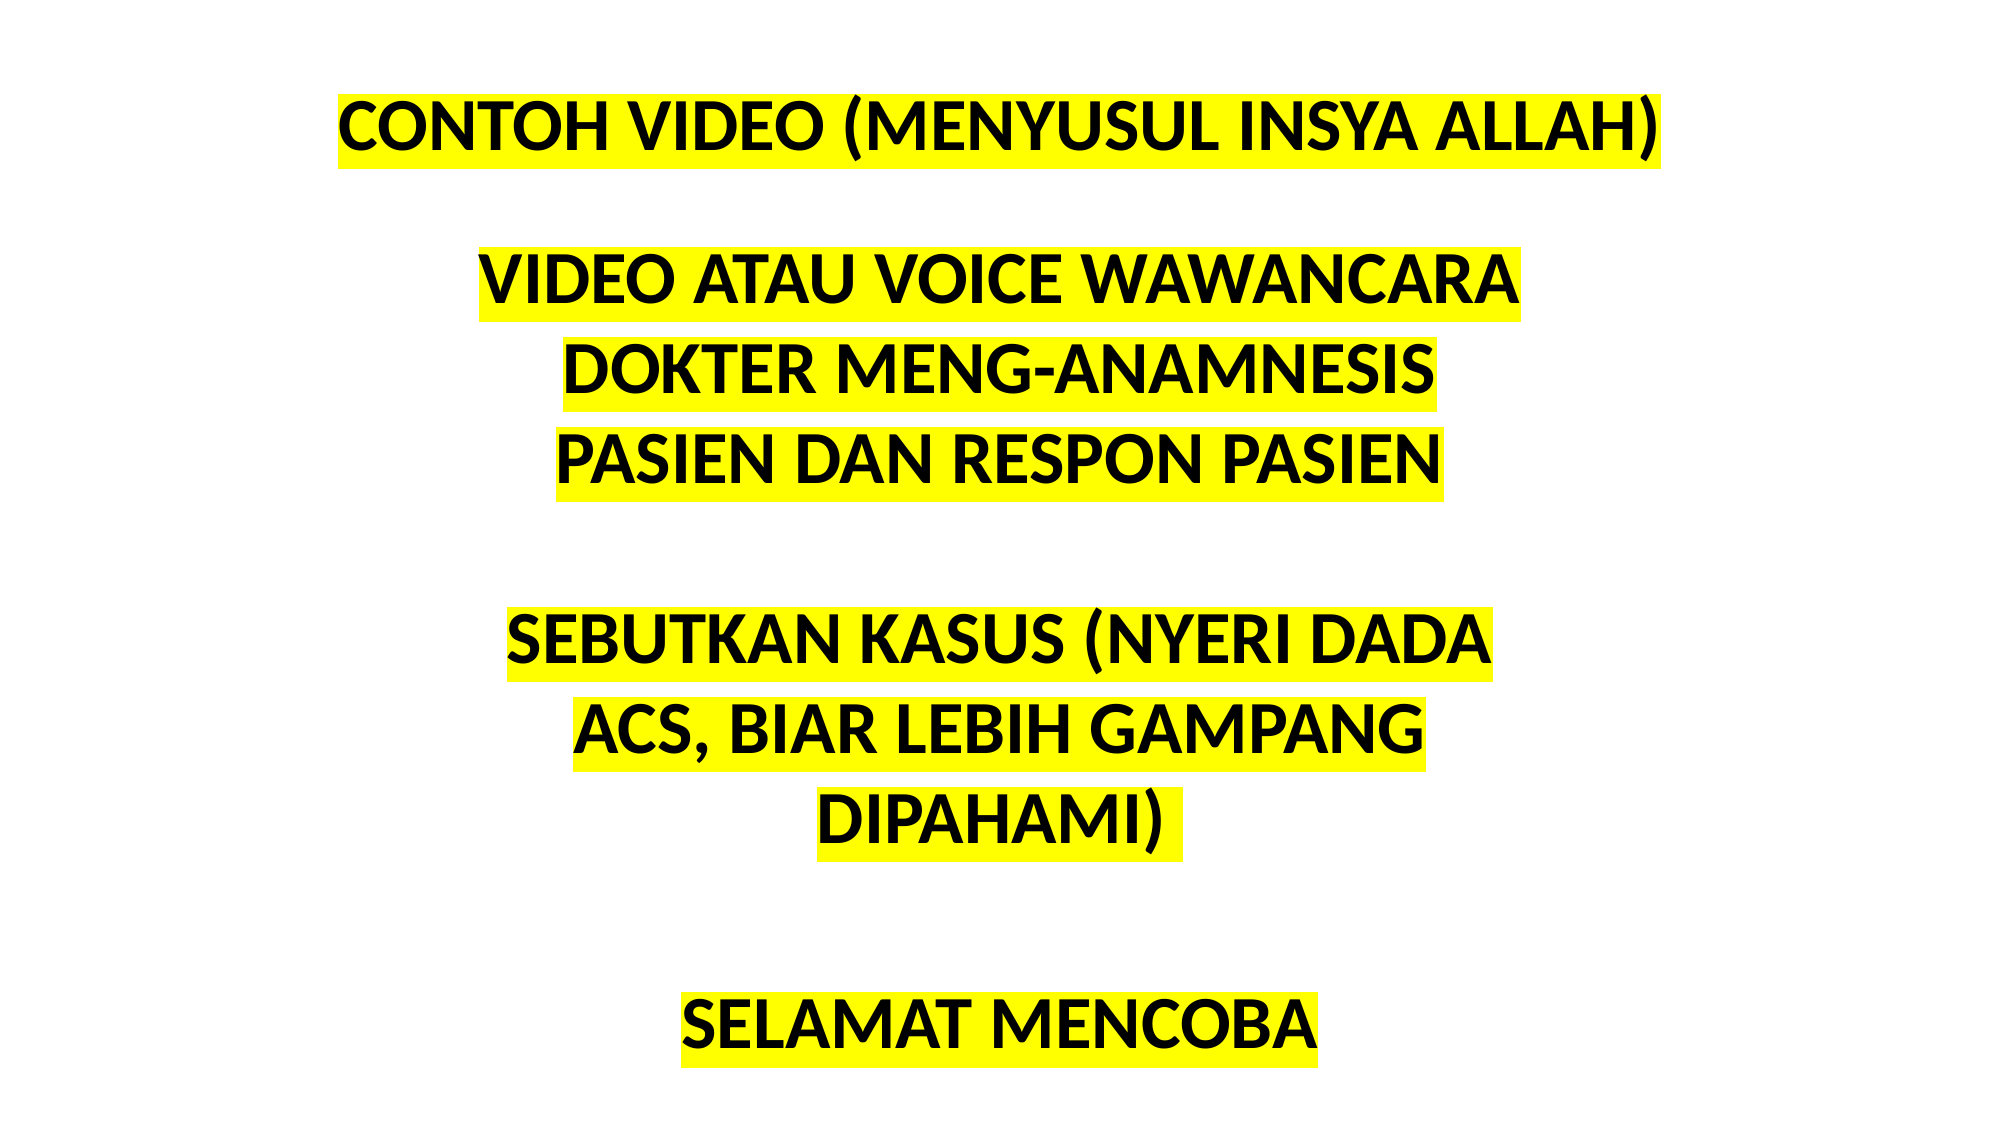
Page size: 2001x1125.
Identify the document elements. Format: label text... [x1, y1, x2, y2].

text_box CONTOH VIDEO (MENYUSUL INSYA ALLAH) [237, 67, 1763, 173]
text_box VIDEO ATAU VOICE WAWANCARA DOKTER MENG-ANAMNESIS PASIEN DAN RESPON PASIEN SEBUTKAN KASUS (NYERI DADA ACS, BIAR LEBIH GAMPANG DIPAHAMI) [437, 220, 1562, 866]
text_box SELAMAT MENCOBA [437, 966, 1562, 1072]
